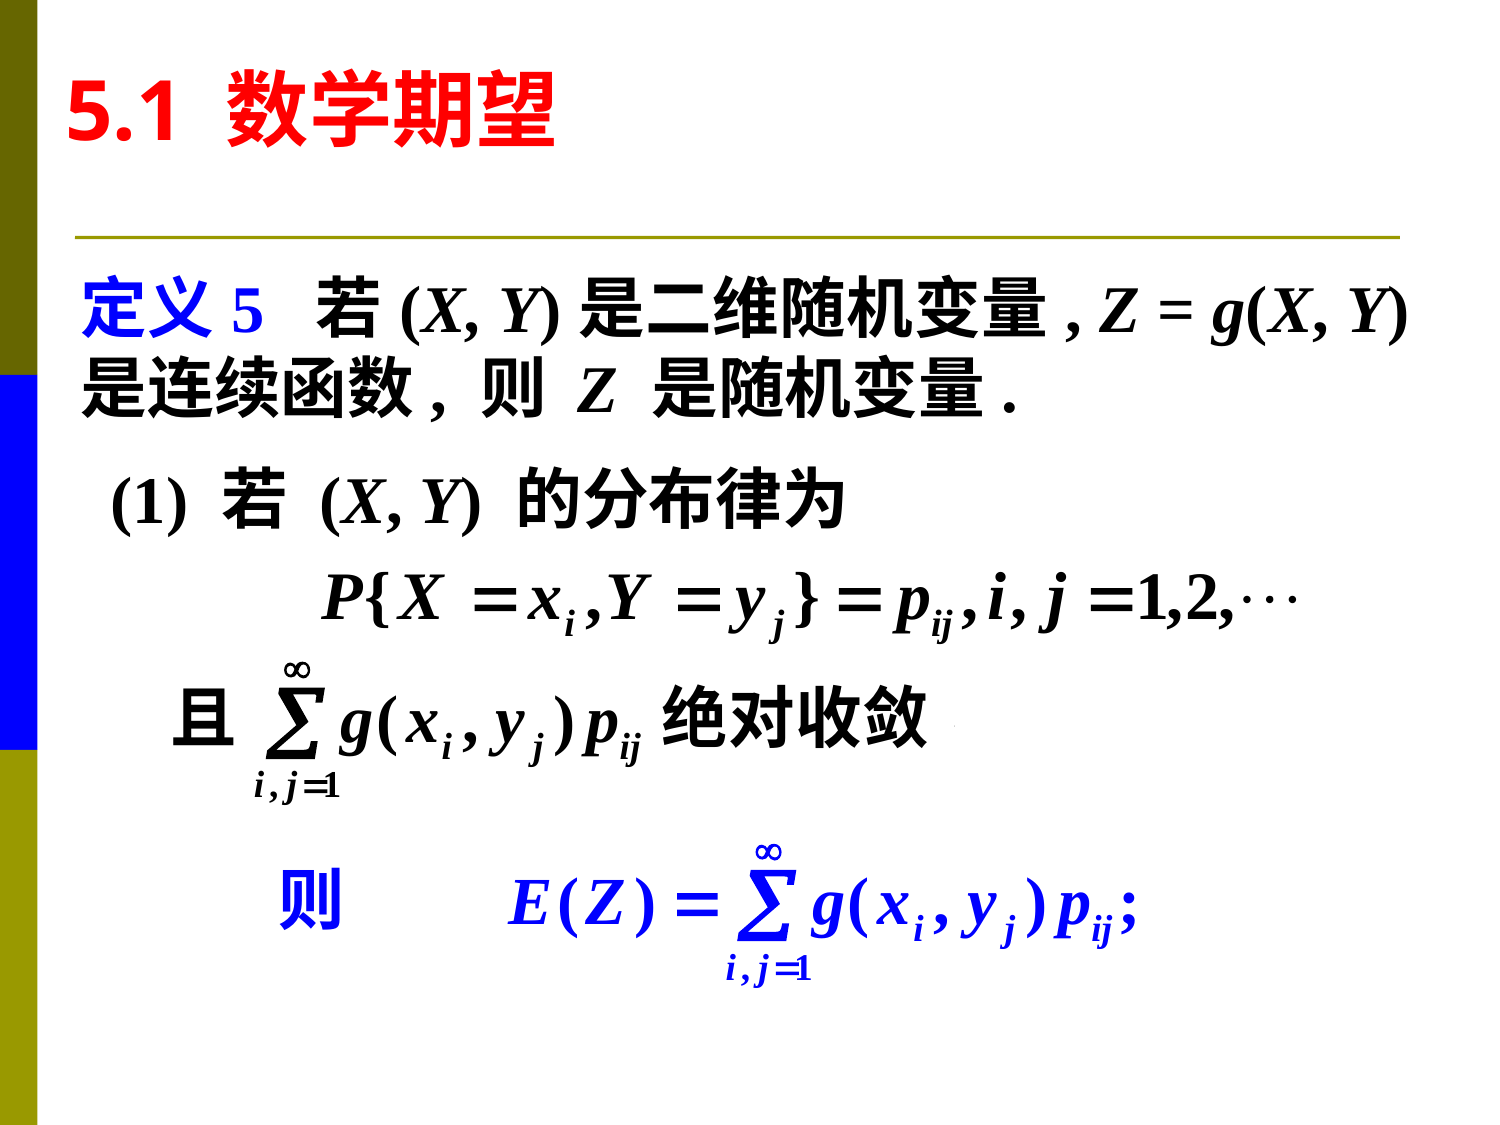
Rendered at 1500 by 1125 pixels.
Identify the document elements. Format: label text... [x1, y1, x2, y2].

text_box 定义5 若(X, Y)是二维随机变量, Z = g(X, Y) 是连续函数, 则 Z 是随机变量. [66, 258, 1425, 434]
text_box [314, 562, 1302, 648]
text_box (1) 若 (X, Y) 的分布律为 [95, 449, 923, 545]
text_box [278, 828, 1139, 993]
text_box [168, 645, 955, 811]
text_box 5.1 数学期望 [50, 49, 593, 164]
